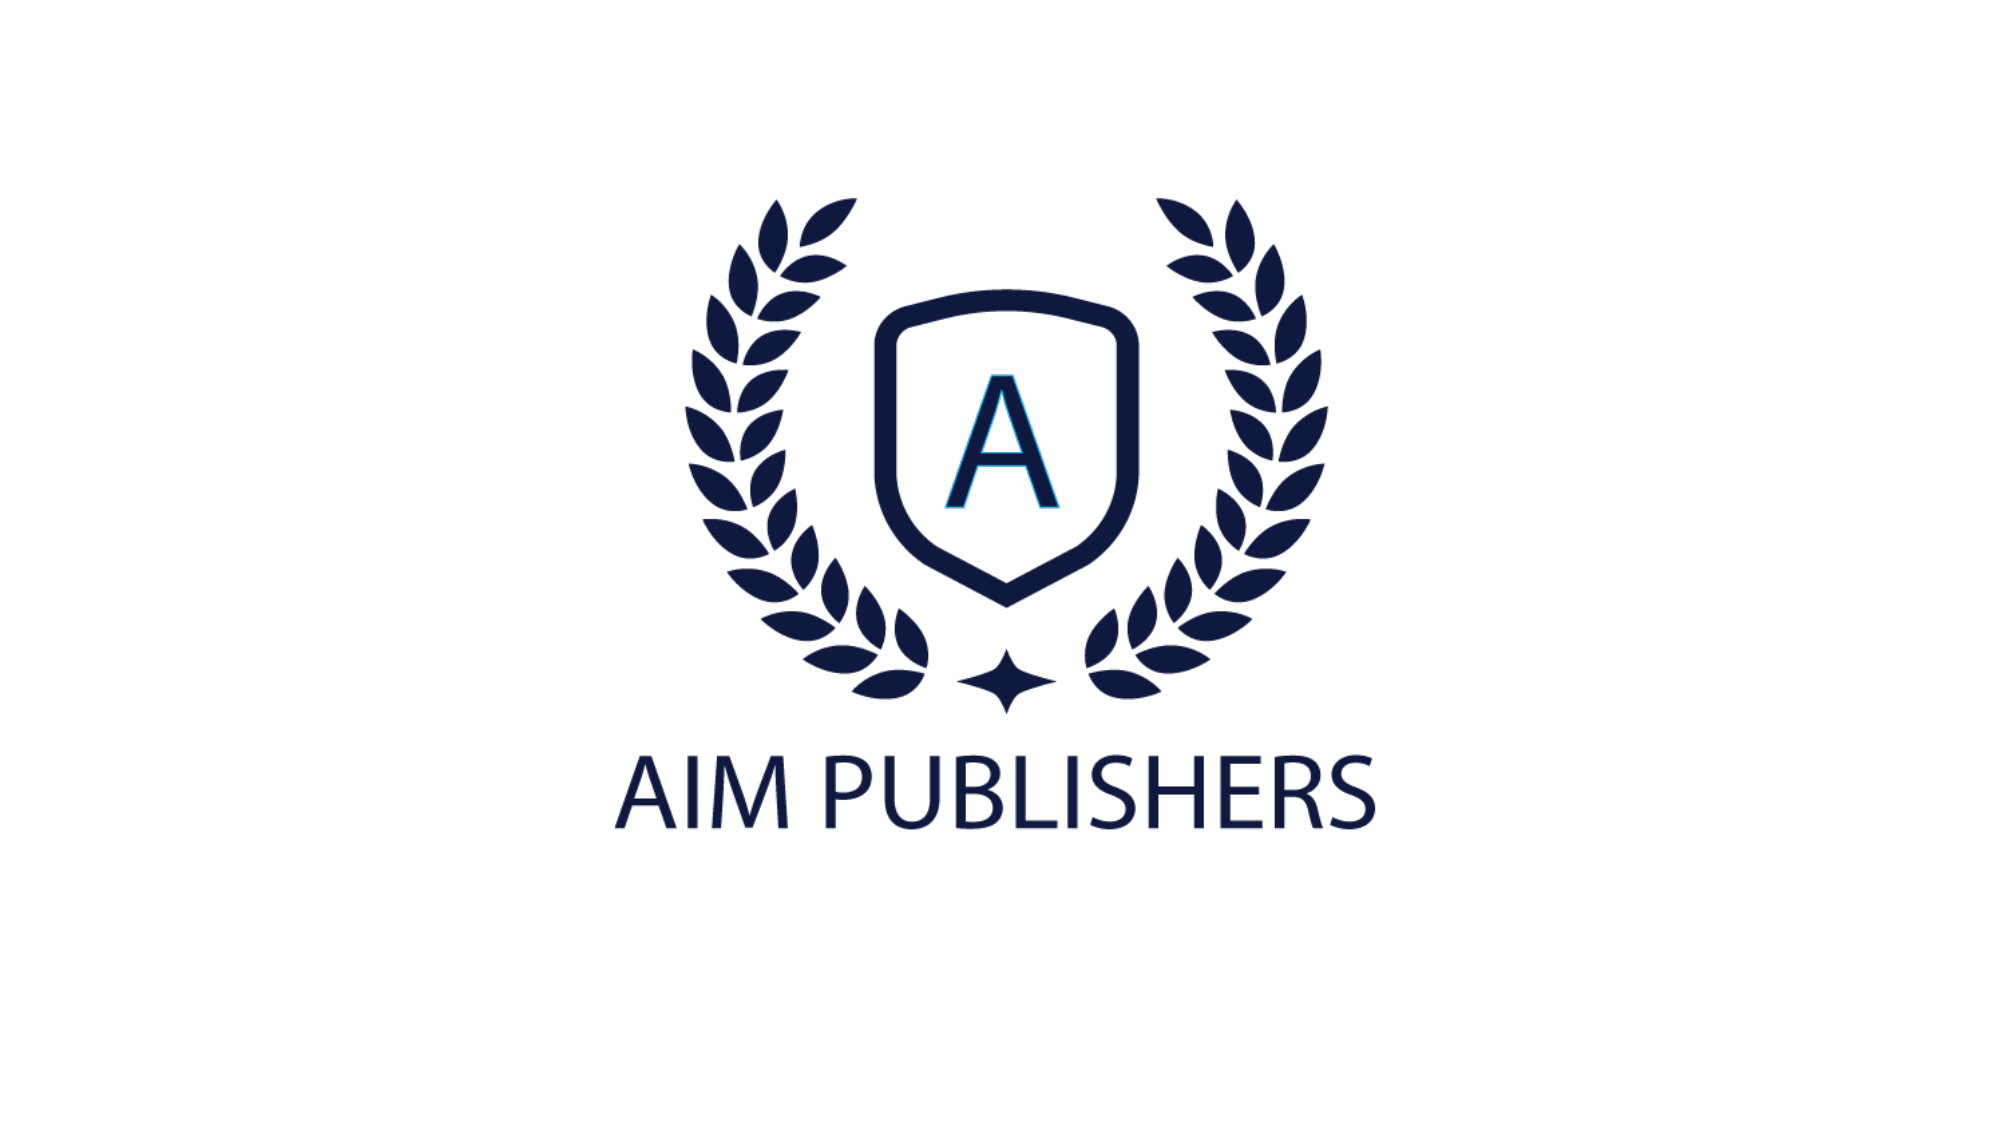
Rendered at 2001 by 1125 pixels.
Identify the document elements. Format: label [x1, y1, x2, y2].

picture [602, 0, 1398, 1125]
